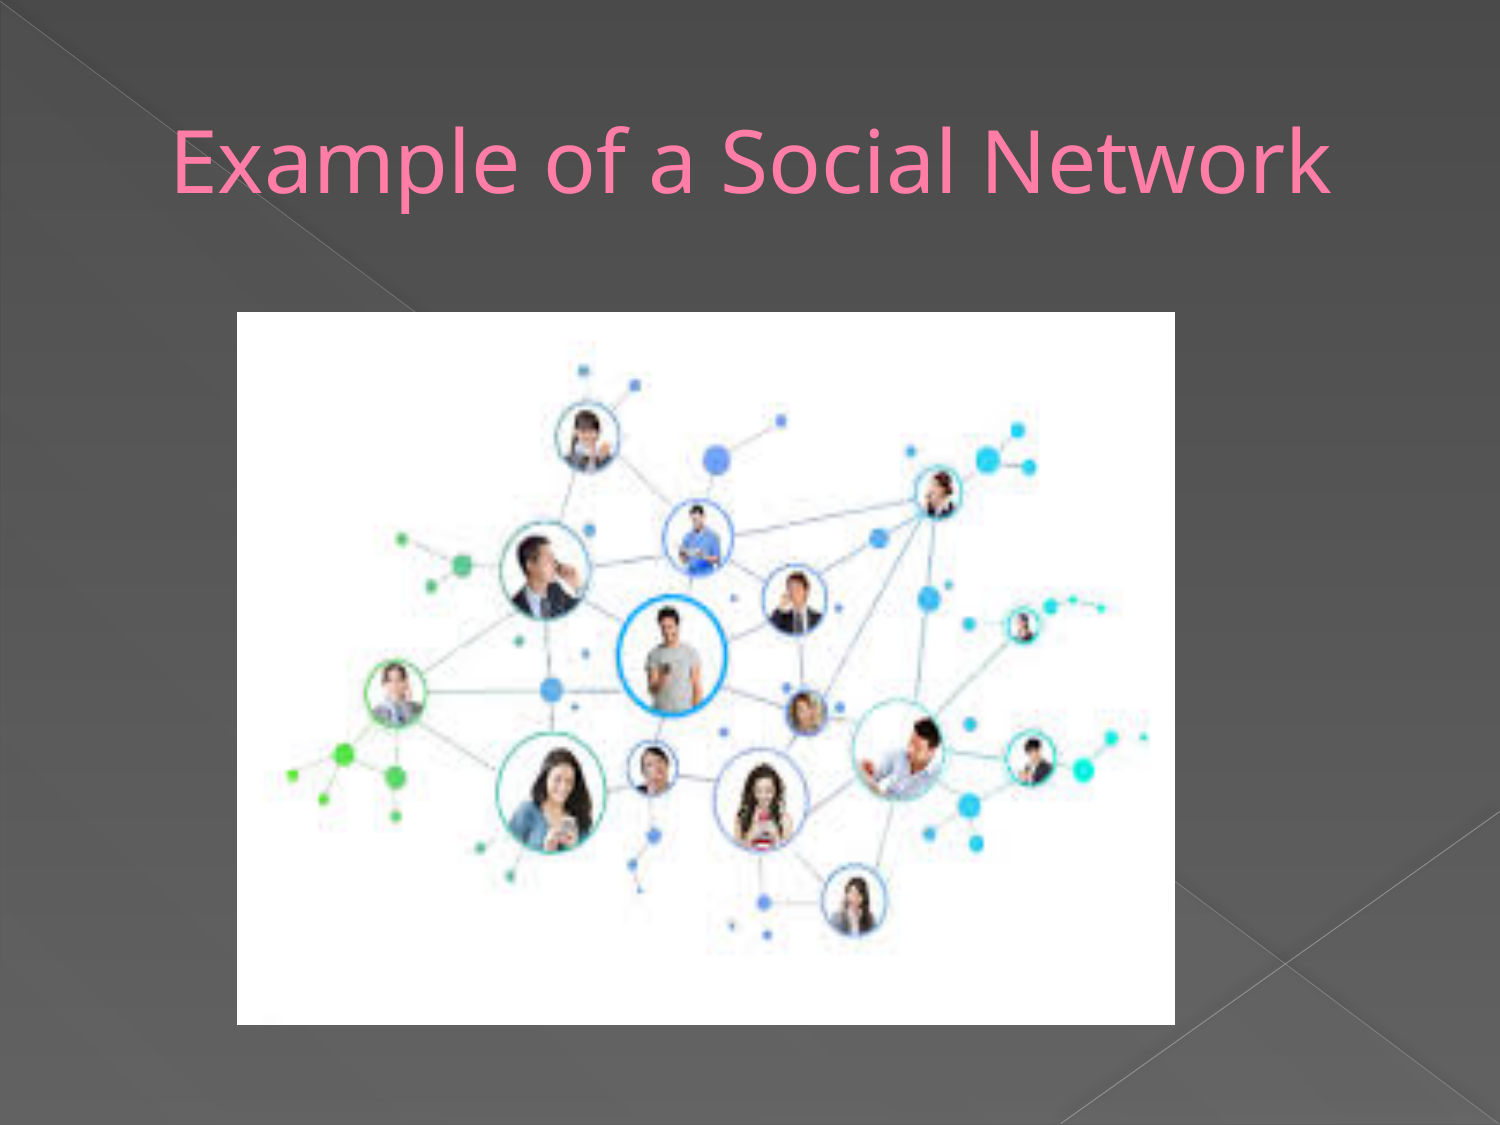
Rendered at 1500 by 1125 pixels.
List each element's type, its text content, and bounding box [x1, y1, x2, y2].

title Example of a Social Network [75, 43, 1425, 274]
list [237, 312, 1176, 1026]
